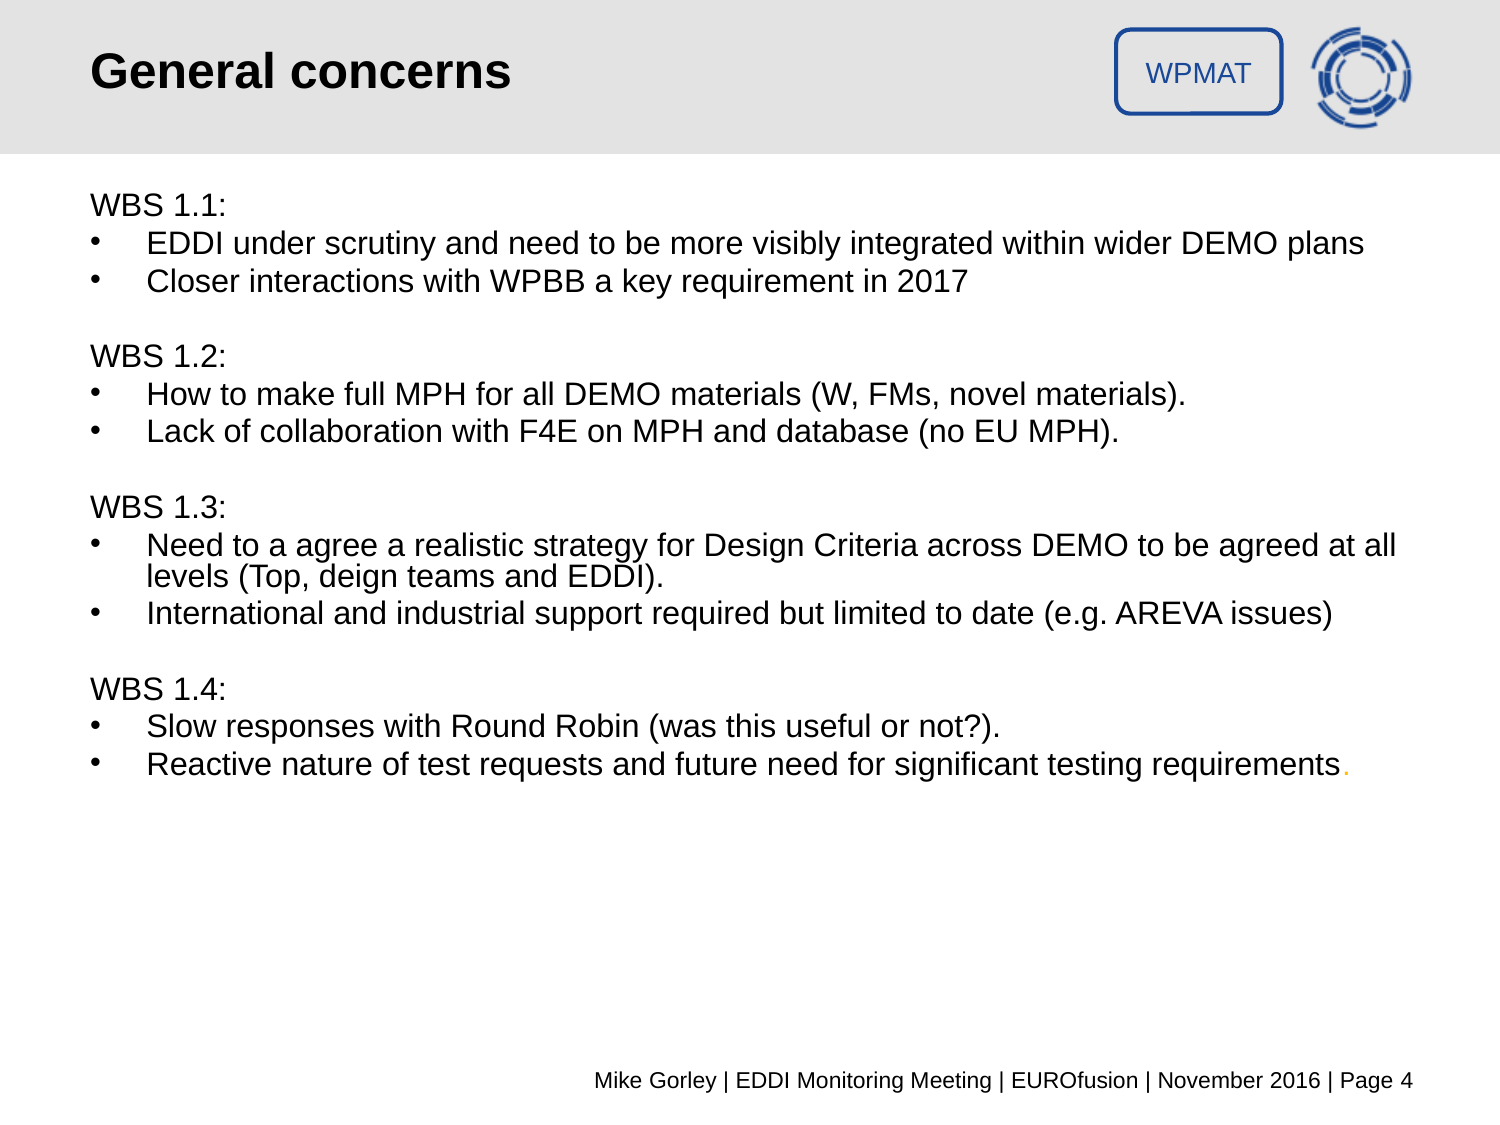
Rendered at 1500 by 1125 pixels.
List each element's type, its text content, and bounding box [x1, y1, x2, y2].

list WBS 1.1: EDDI under scrutiny and need to be more visibly integrated within wider DEMO plans Closer interactions with WPBB a key requirement in 2017 WBS 1.2: How to make full MPH for all DEMO materials (W, FMs, novel materials). Lack of collaboration with F4E on MPH and database (no EU MPH). WBS 1.3: Need to a agree a realistic strategy for Design Criteria across DEMO to be agreed at all levels (Top, deign teams and EDDI). International and industrial support required but limited to date (e.g. AREVA issues) WBS 1.4: Slow responses with Round Robin (was this useful or not?). Reactive nature of test requests and future need for significant testing requirements. [75, 184, 1425, 1035]
footer Mike Gorley | EDDI Monitoring Meeting | EUROfusion | November 2016 | Page ‹#› [76, 1058, 1429, 1103]
picture [0, 0, 1500, 154]
title General concerns [75, 30, 1294, 151]
